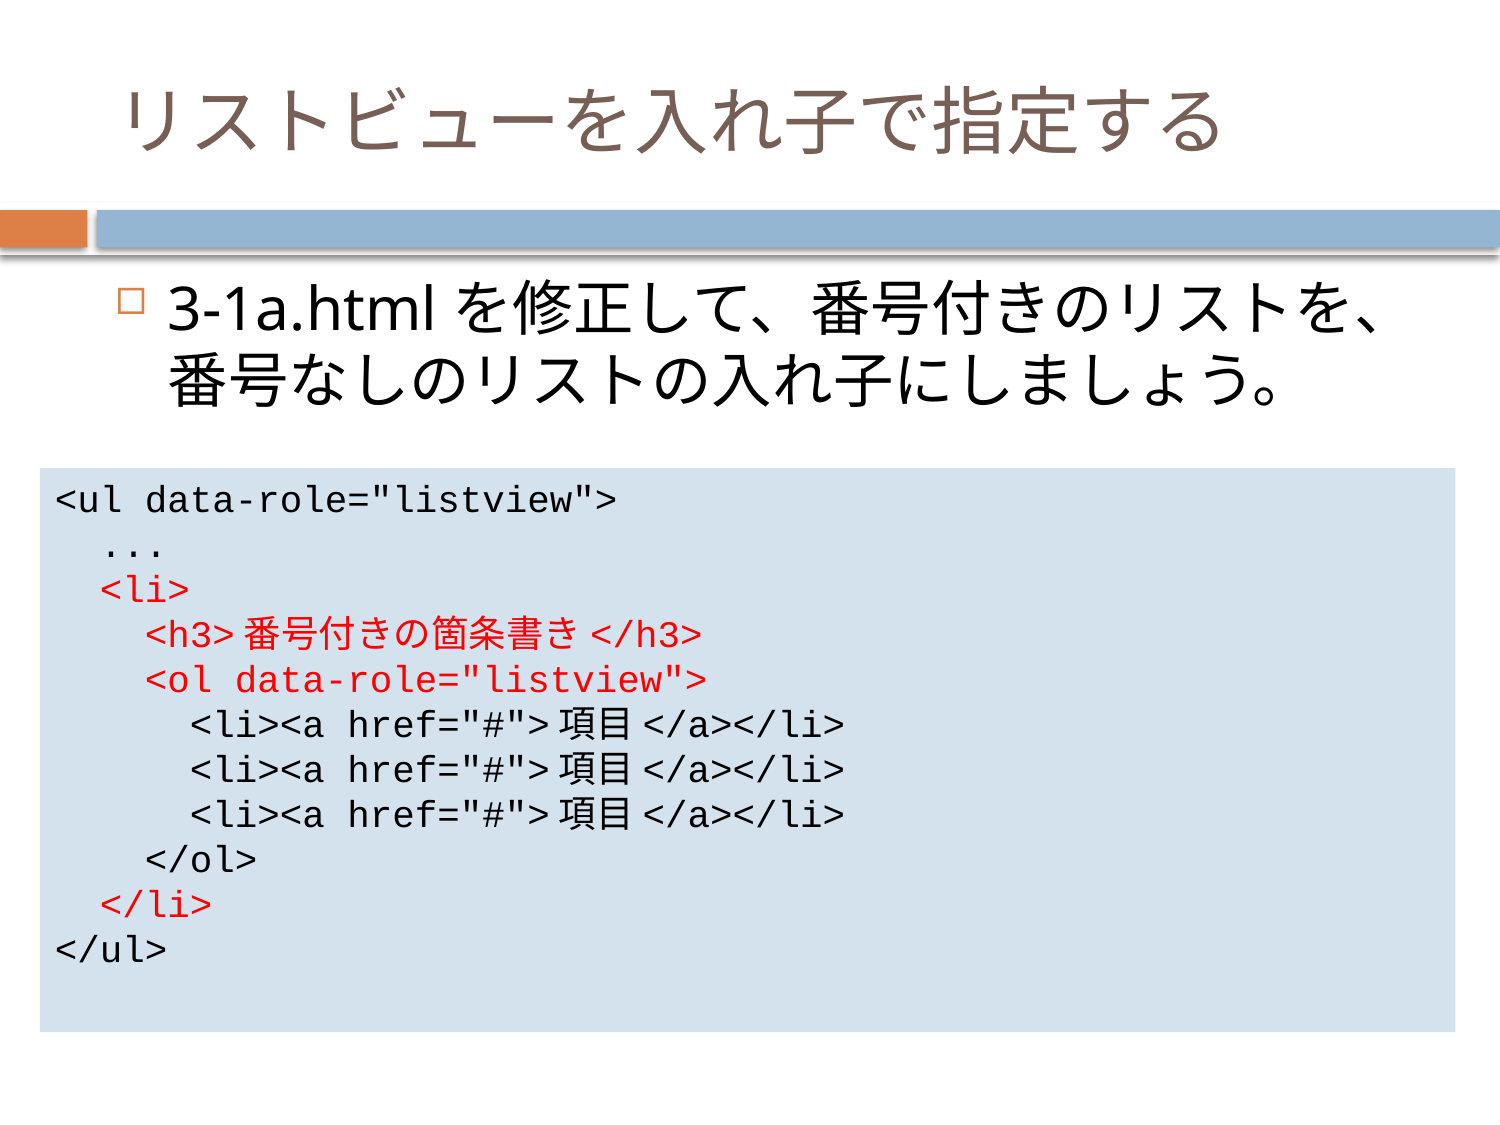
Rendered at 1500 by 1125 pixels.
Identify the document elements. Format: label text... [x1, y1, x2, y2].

text_box <ul data-role="listview"> ... <li> <h3>番号付きの箇条書き</h3> <ol data-role="listview"> <li><a href="#">項目</a></li> <li><a href="#">項目</a></li> <li><a href="#">項目</a></li> </ol> </li> </ul> [39, 468, 1456, 1033]
list 3-1a.htmlを修正して、番号付きのリストを、番号なしのリストの入れ子にしましょう。 [100, 262, 1438, 468]
title リストビューを入れ子で指定する [100, 37, 1438, 200]
